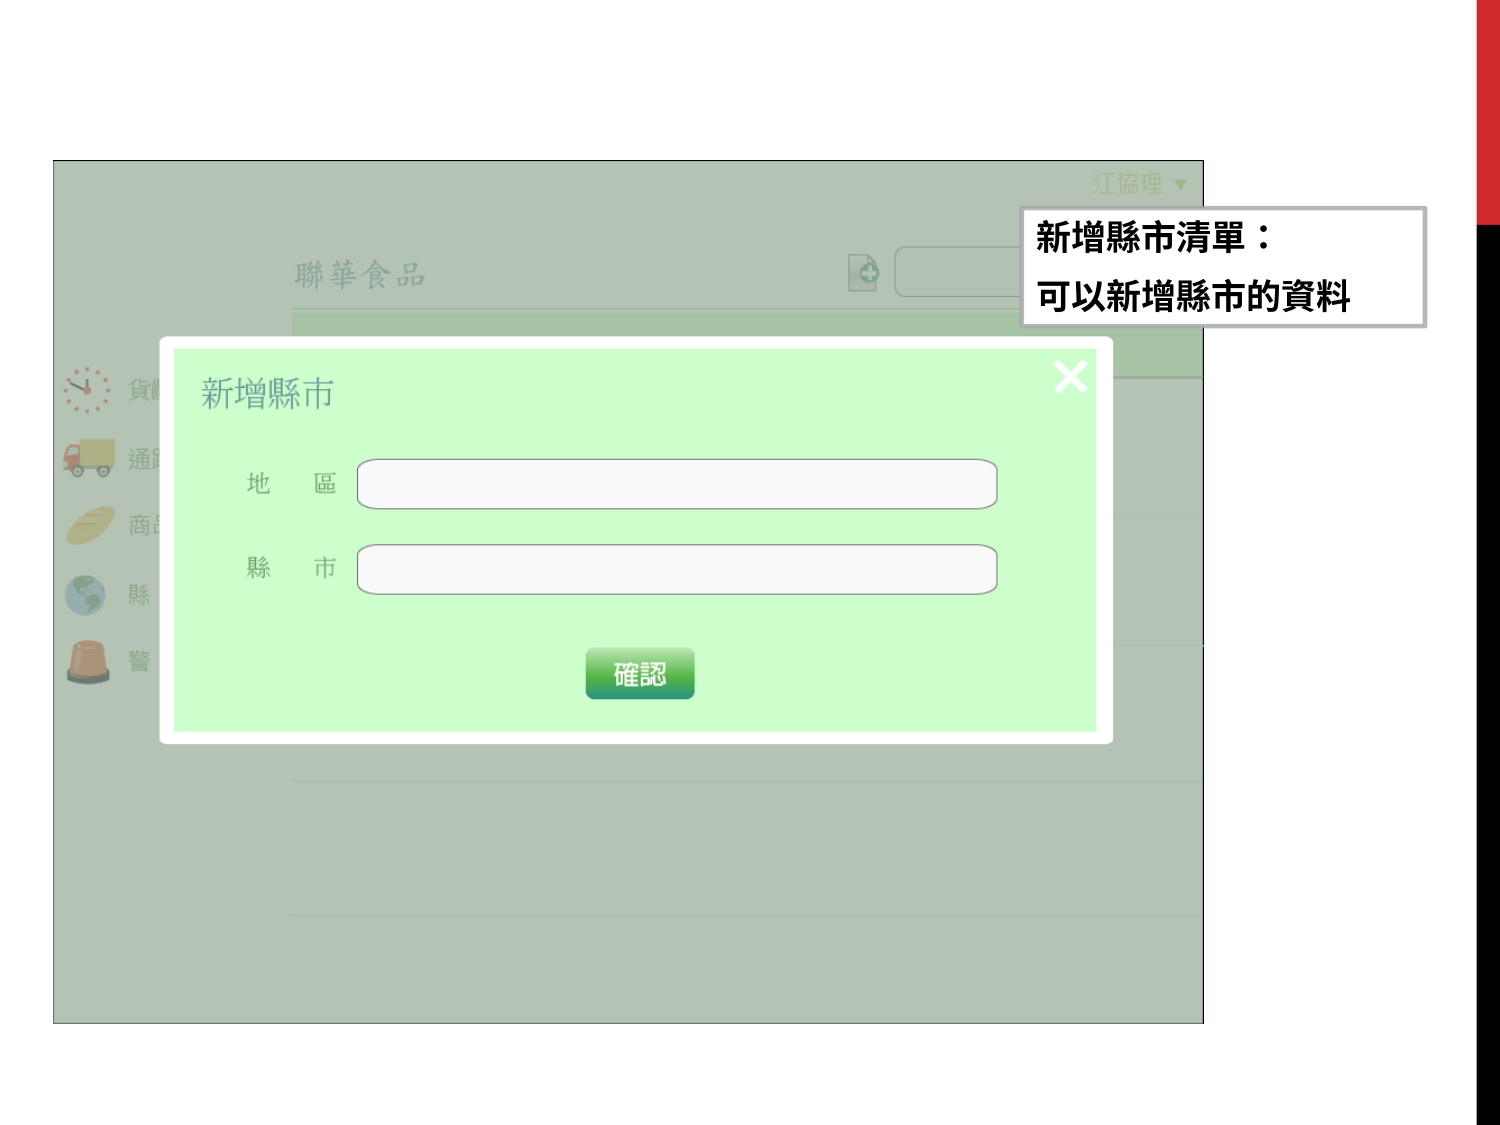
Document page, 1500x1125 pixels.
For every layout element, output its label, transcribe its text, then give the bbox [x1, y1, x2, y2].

picture [52, 160, 1205, 1024]
list 新增縣市清單： 可以新增縣市的資料 [1212, 208, 1425, 327]
